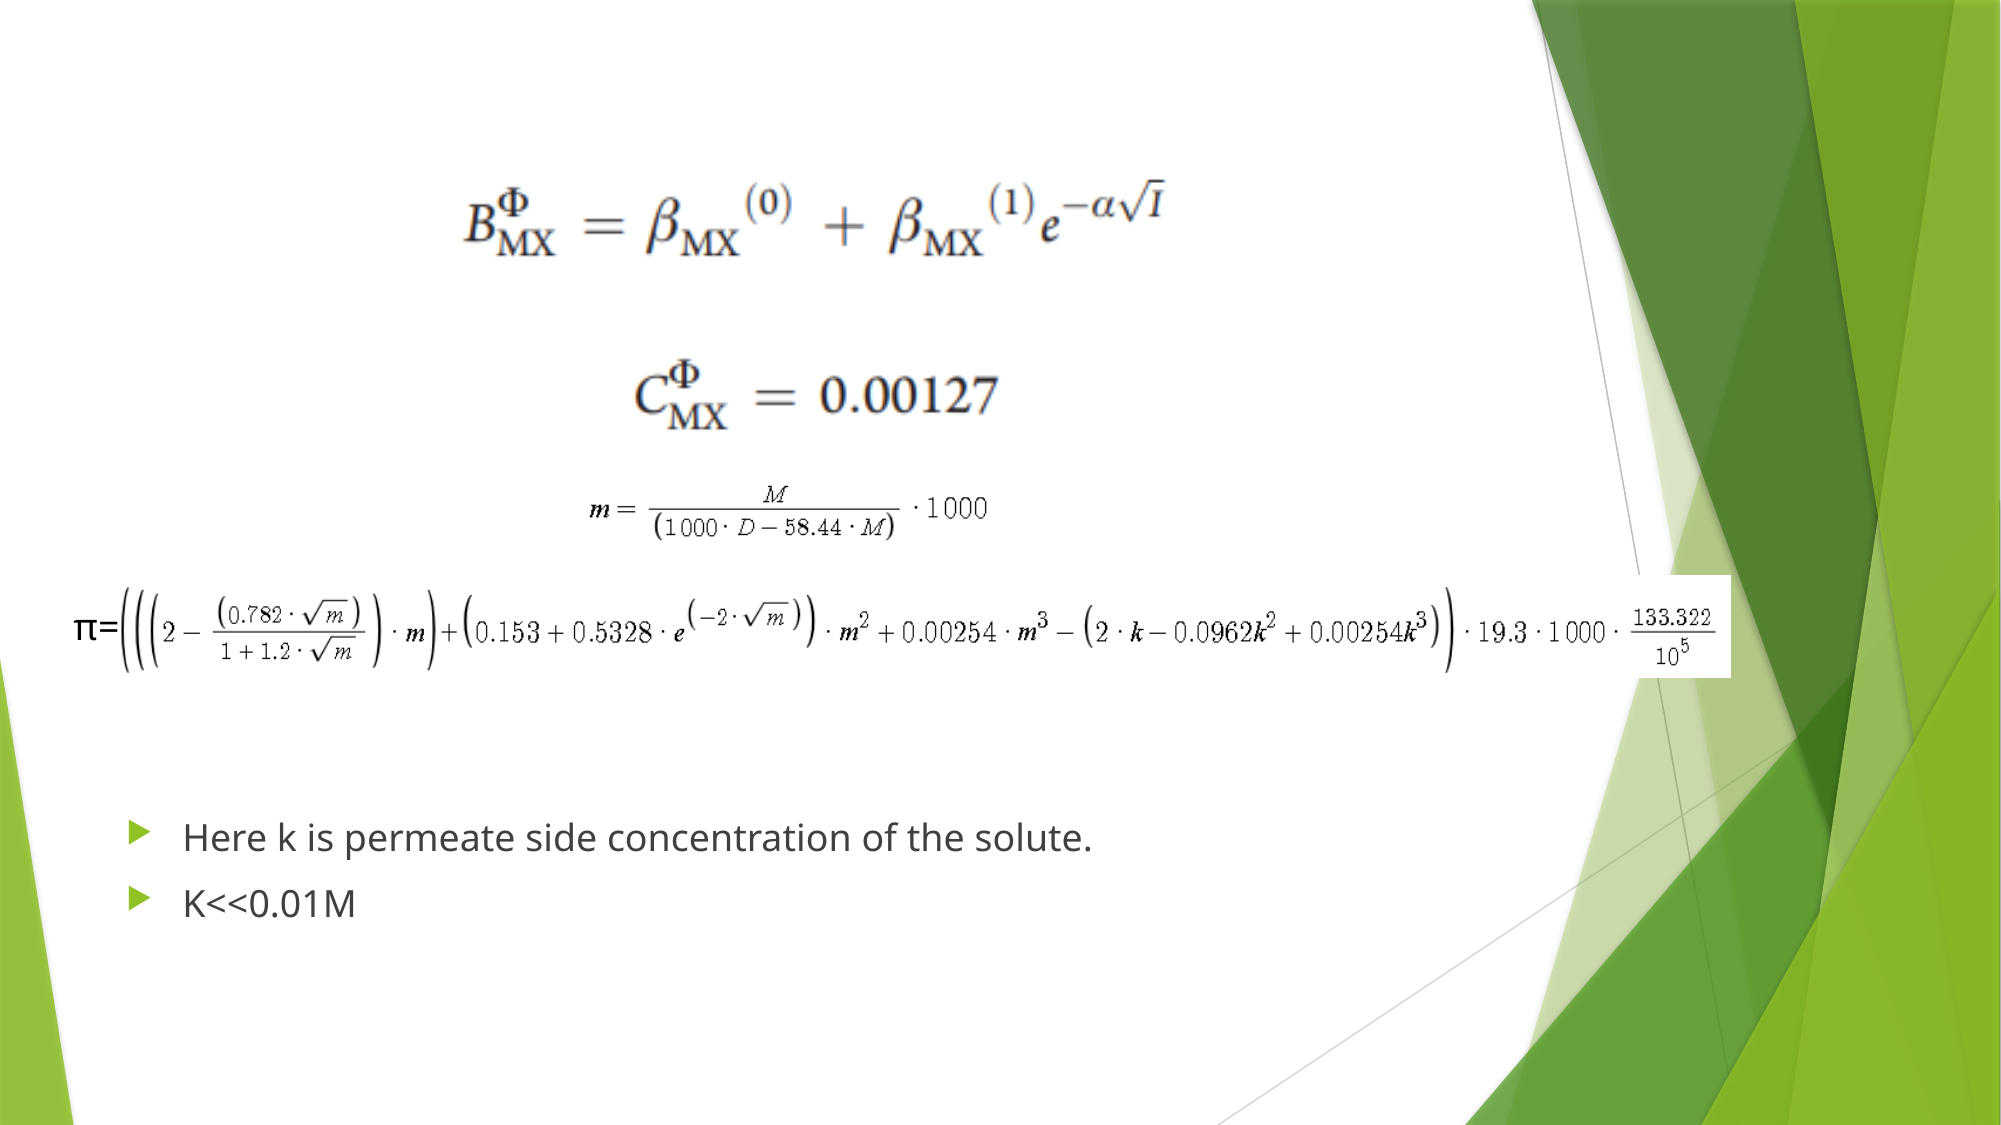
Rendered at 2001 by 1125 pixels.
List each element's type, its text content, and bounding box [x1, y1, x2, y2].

list Here k is permeate side concentration of the solute. K<<0.01M [111, 806, 1479, 1075]
text_box π= [58, 595, 106, 656]
picture [610, 332, 1041, 447]
picture [434, 161, 1198, 276]
picture [565, 461, 1014, 563]
picture [110, 574, 1731, 679]
